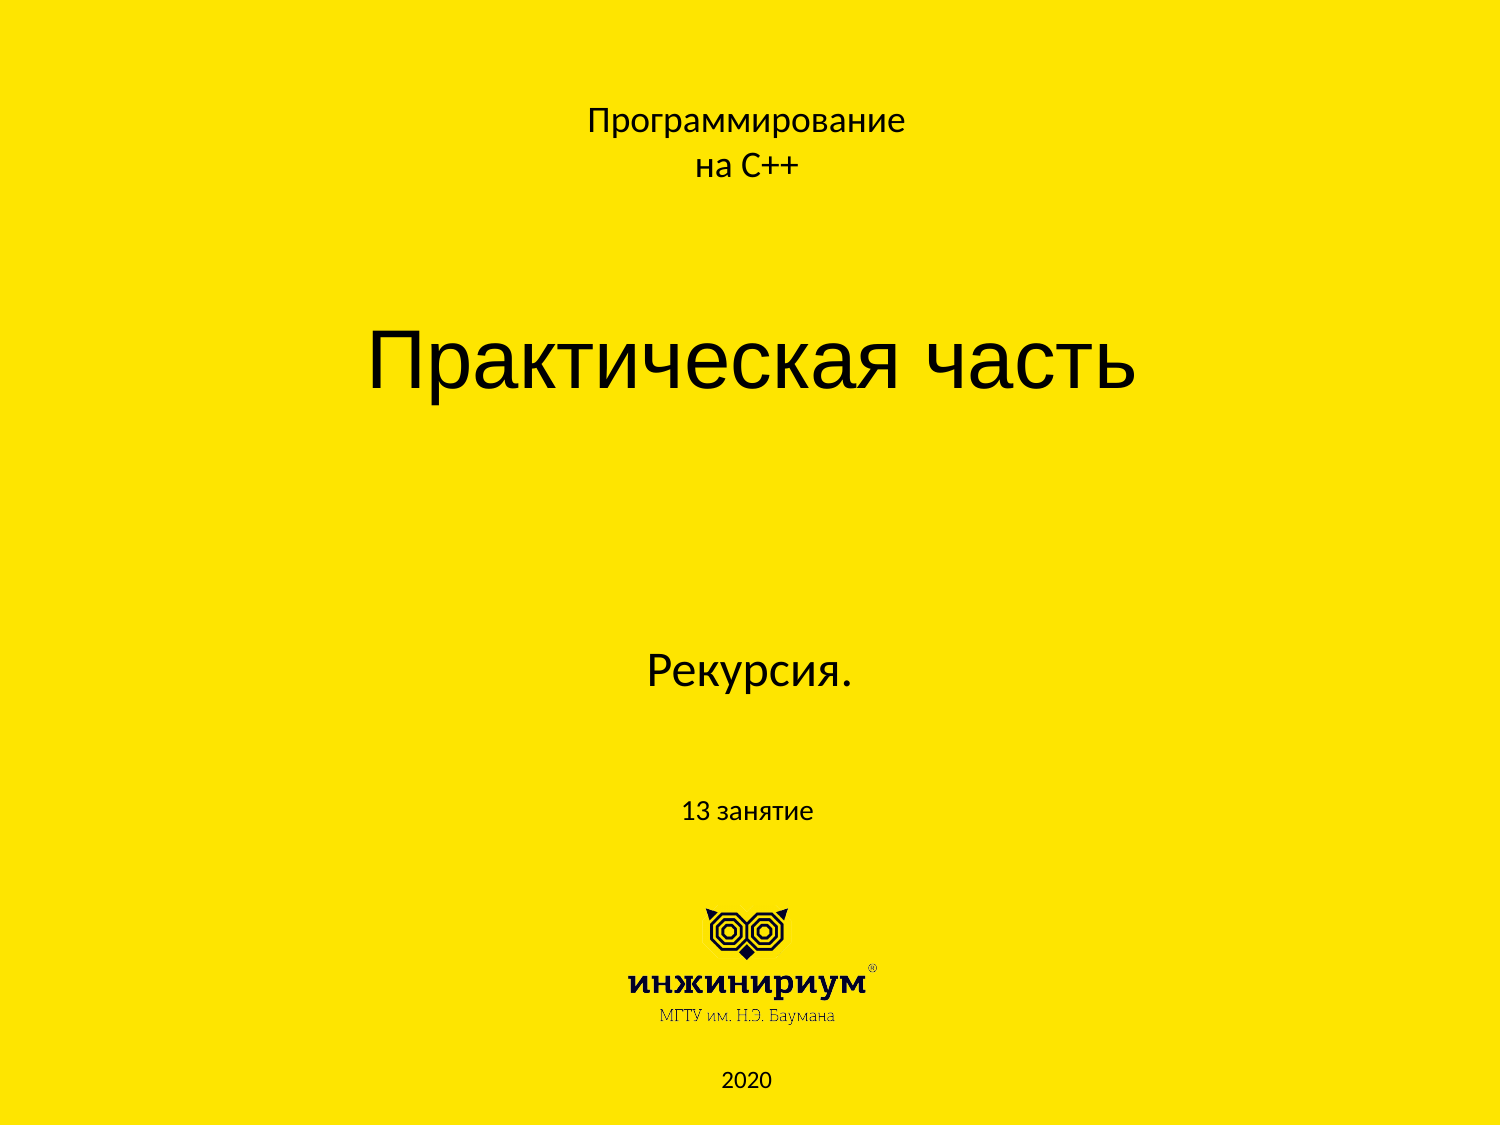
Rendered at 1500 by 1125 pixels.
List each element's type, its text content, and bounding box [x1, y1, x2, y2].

picture [627, 905, 877, 1025]
text_box Практическая часть [159, 297, 1346, 368]
text_box 13 занятие [556, 783, 939, 834]
text_box Программирование на C++ [555, 87, 938, 192]
text_box 2020 [646, 1058, 848, 1099]
text_box Рекурсия. [156, 628, 1344, 762]
